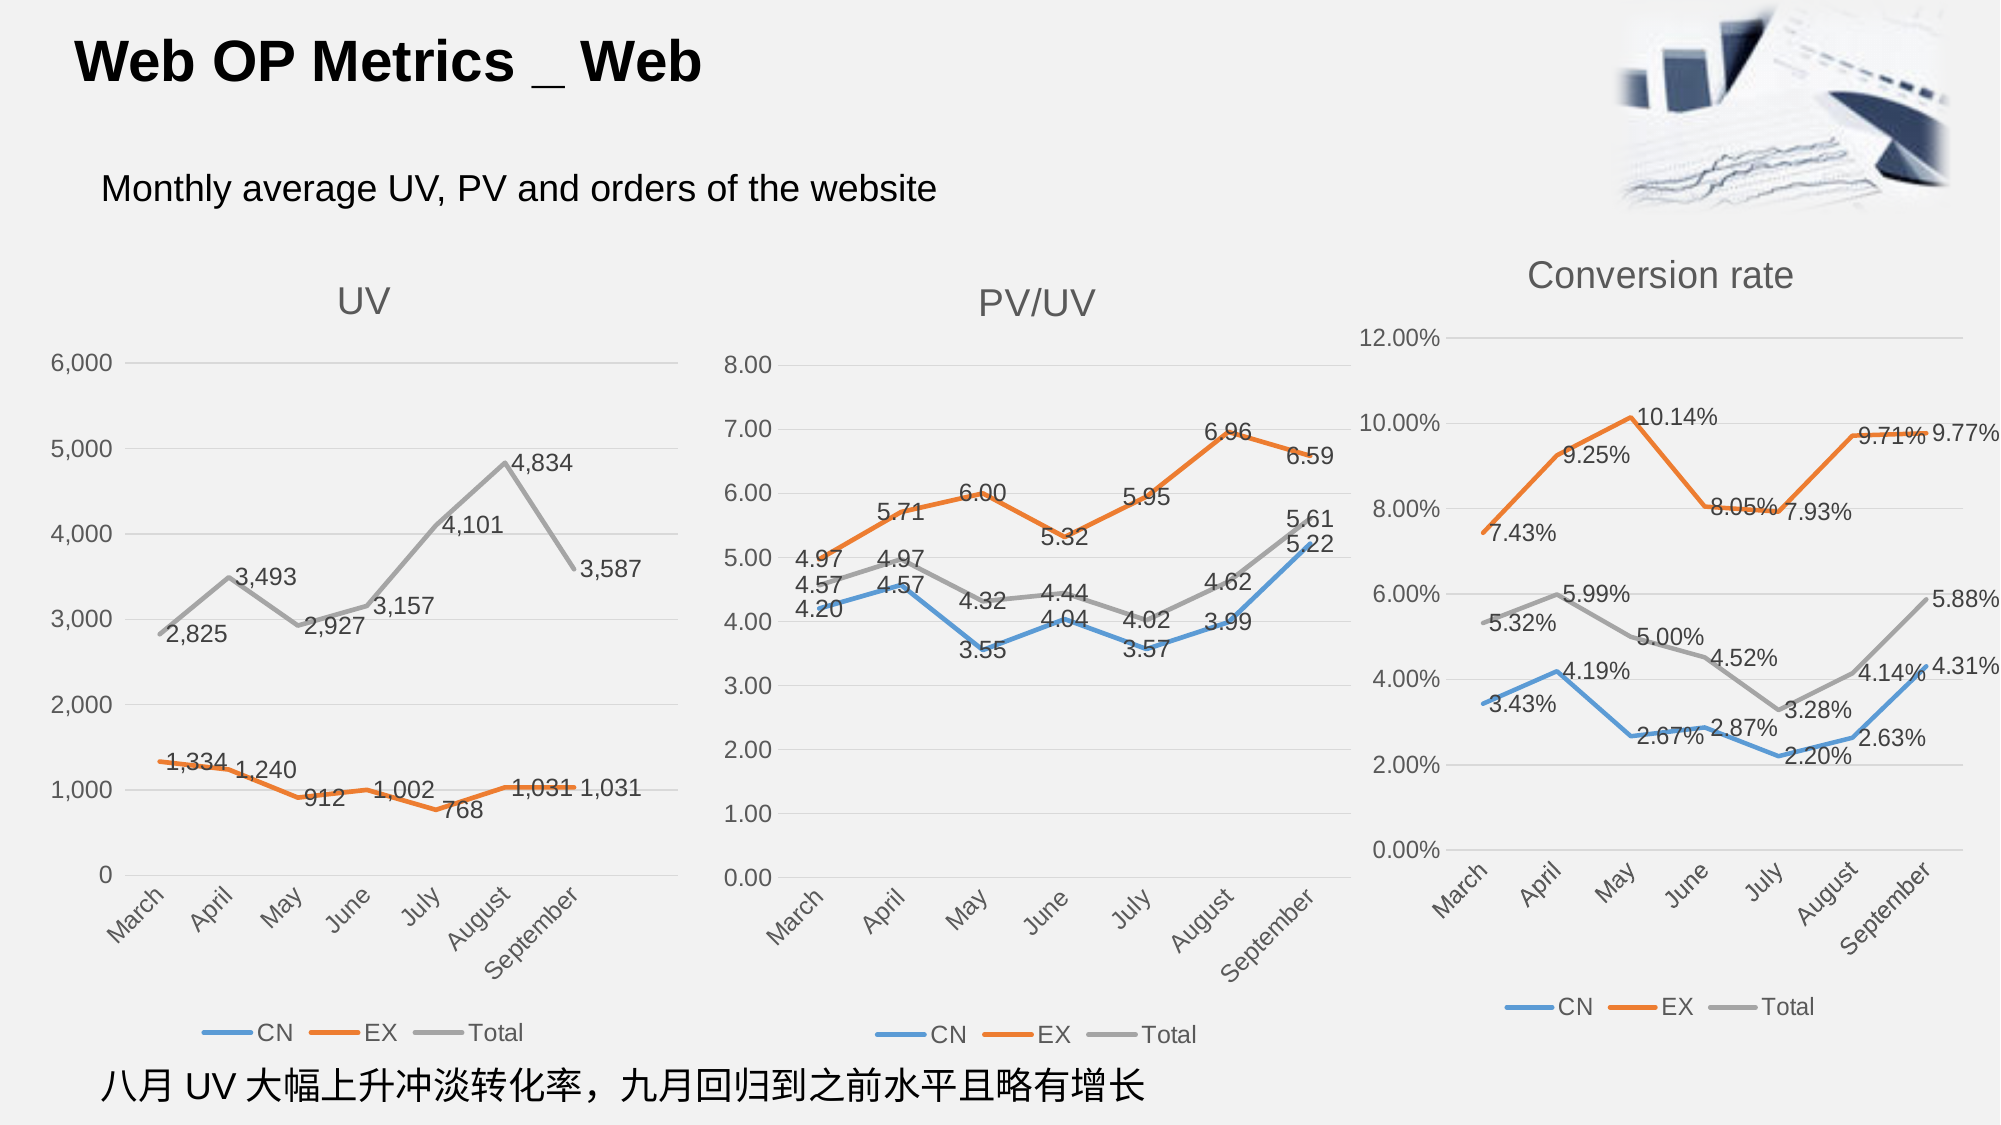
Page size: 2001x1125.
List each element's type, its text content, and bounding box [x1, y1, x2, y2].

chart [710, 217, 2000, 1055]
chart [37, 242, 691, 1052]
text_box Monthly average UV, PV and orders of the website [85, 156, 1880, 217]
text_box Web OP Metrics _ Web [59, 15, 1610, 101]
picture [1610, 0, 1955, 215]
text_box 八月UV大幅上升冲淡转化率，九月回归到之前水平且略有增长 [85, 1054, 1955, 1114]
